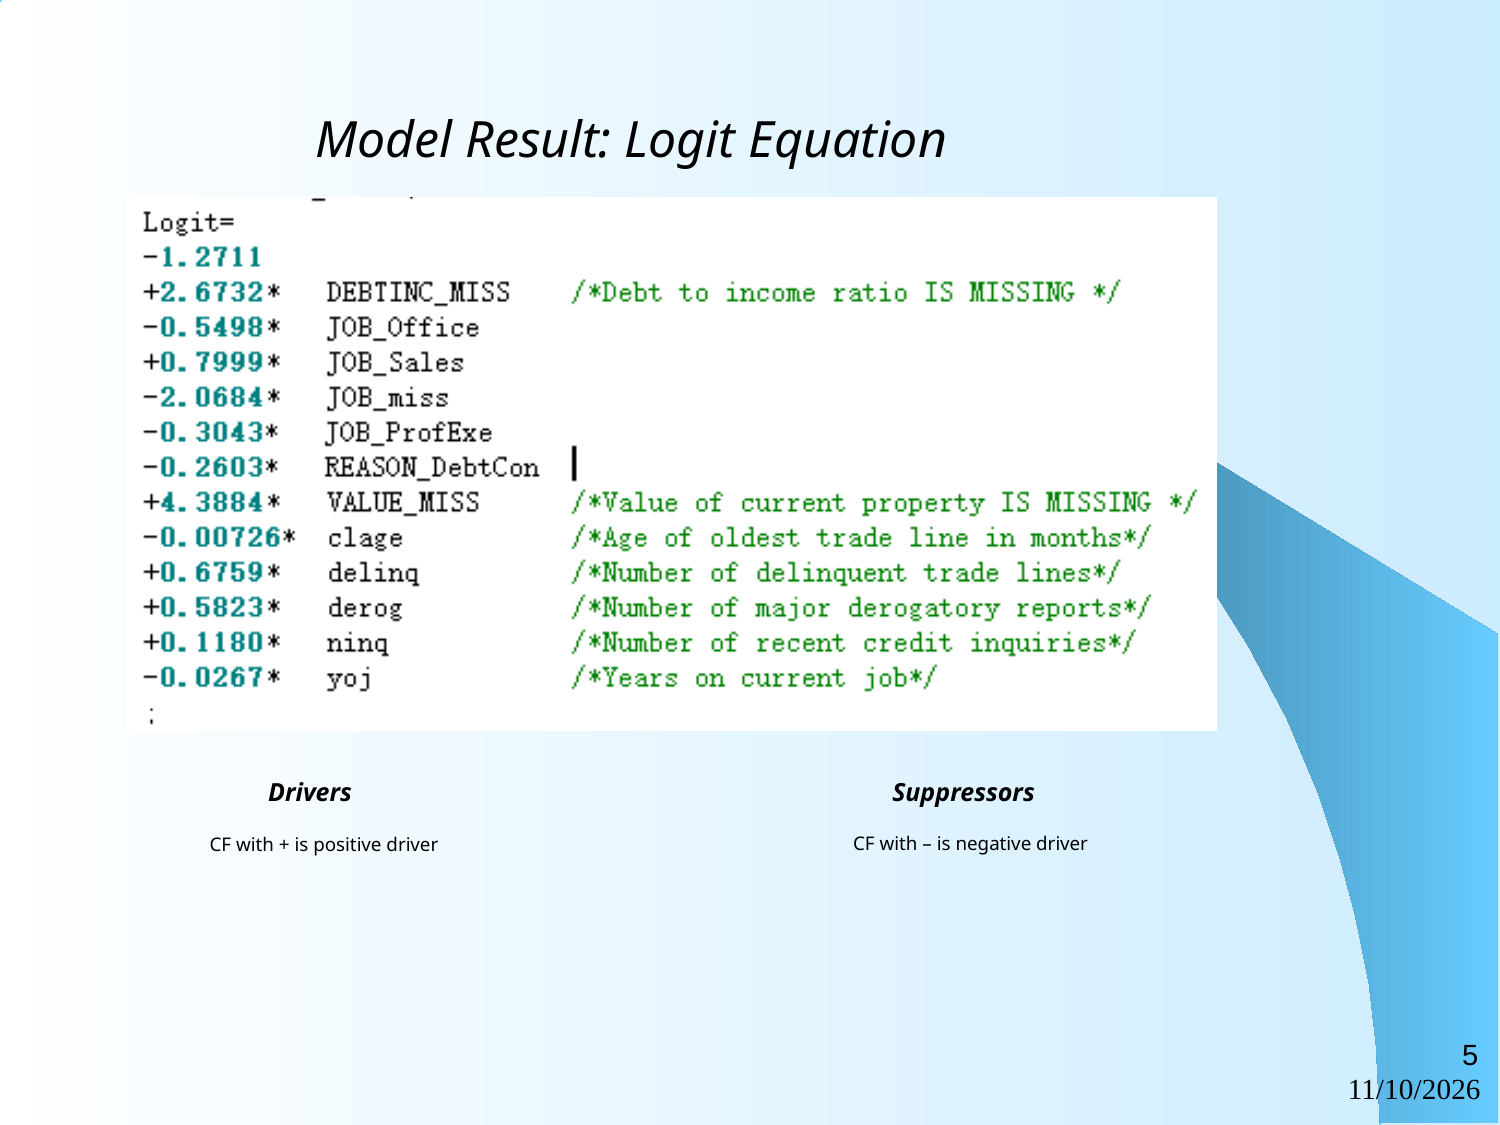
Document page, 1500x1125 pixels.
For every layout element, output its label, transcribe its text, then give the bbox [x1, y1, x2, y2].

text_box Drivers CF with + is positive driver [194, 739, 838, 876]
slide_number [1183, 1056, 1497, 1120]
text_box Model Result: Logit Equation [300, 75, 1475, 200]
text_box Suppressors CF with – is negative driver [838, 718, 1370, 948]
slide_number 5 [1180, 1008, 1494, 1072]
picture [127, 197, 1217, 731]
